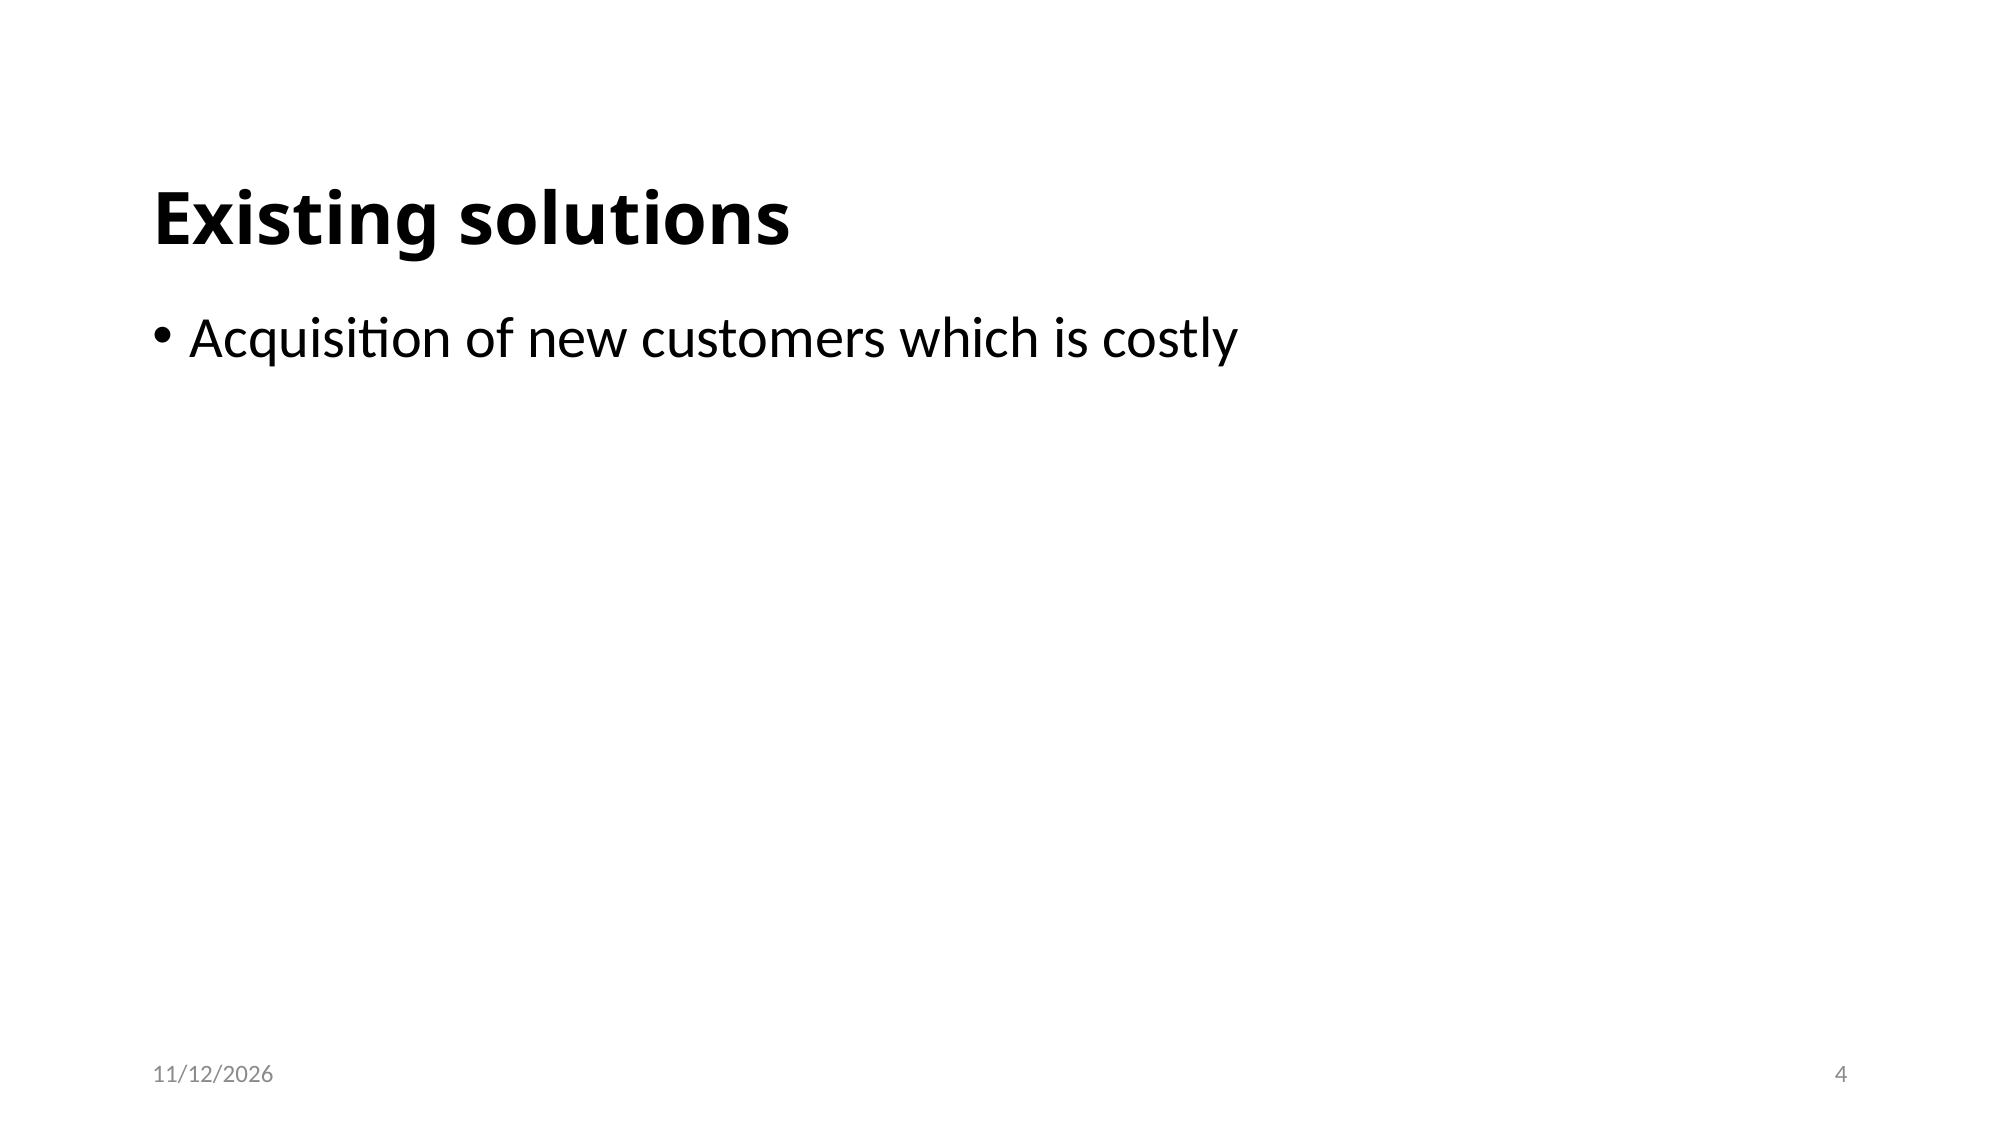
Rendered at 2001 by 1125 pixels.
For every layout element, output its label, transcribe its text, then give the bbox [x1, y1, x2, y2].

title Existing solutions [137, 164, 830, 278]
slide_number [137, 1042, 588, 1103]
list Acquisition of new customers which is costly [137, 299, 1863, 1014]
slide_number 4 [1412, 1042, 1863, 1103]
